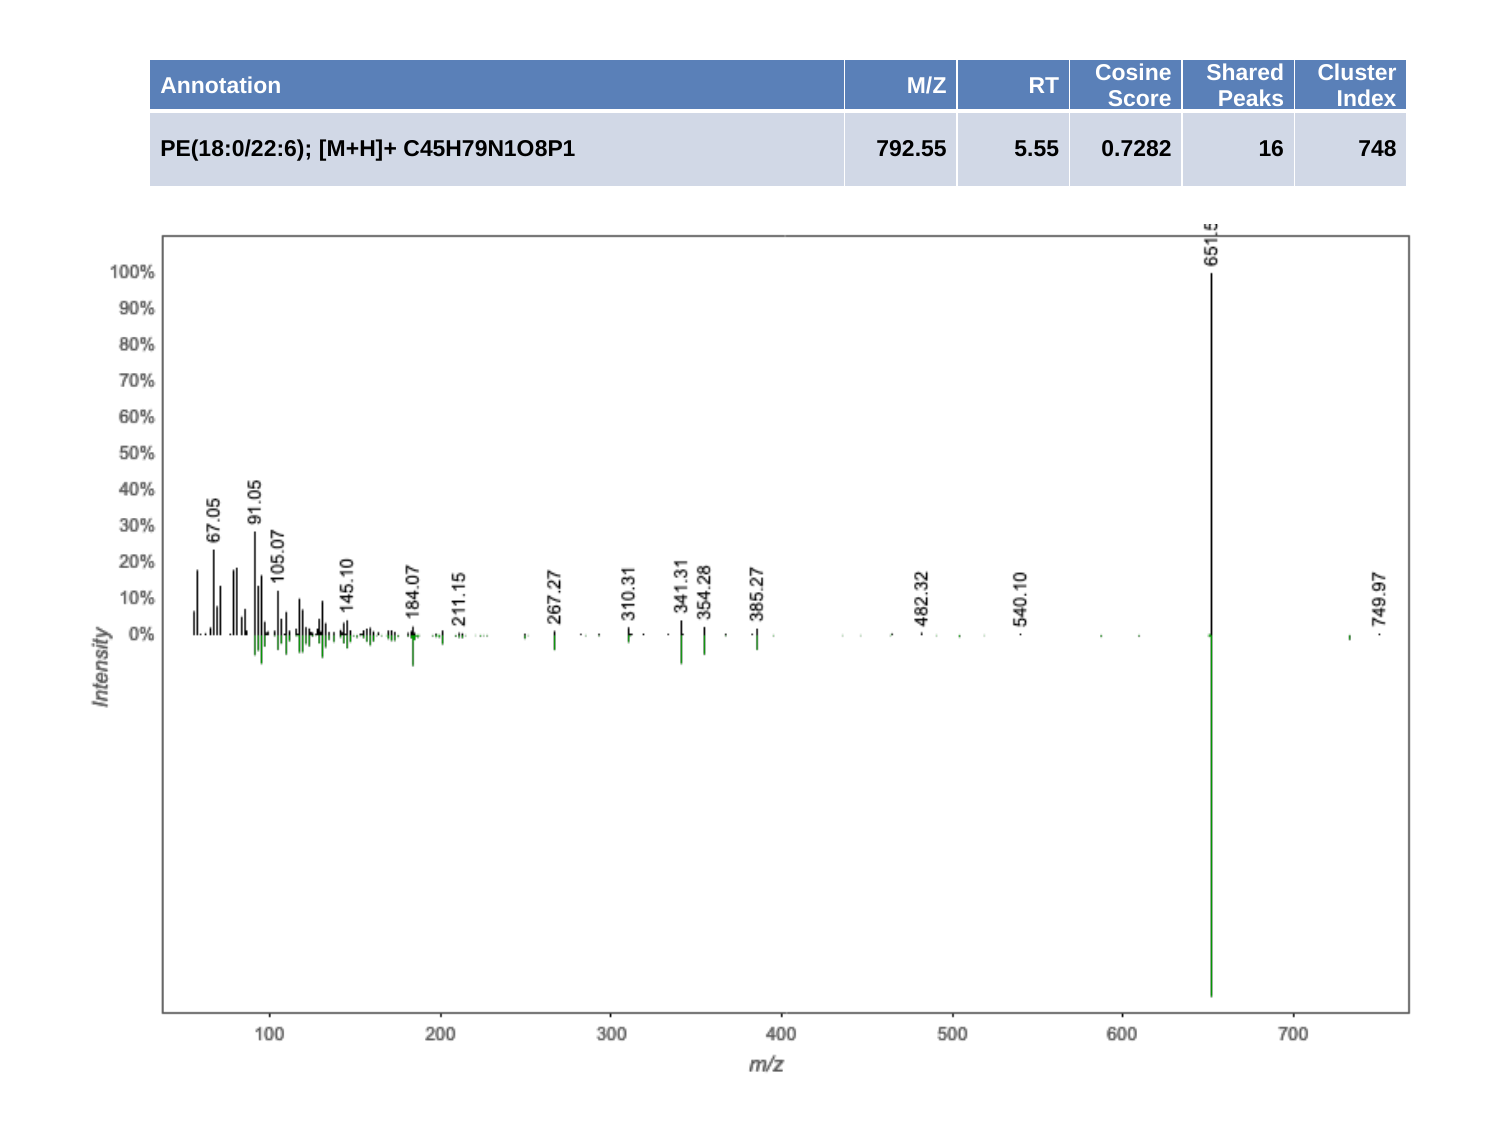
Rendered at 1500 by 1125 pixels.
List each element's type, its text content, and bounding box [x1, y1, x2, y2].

table_header Annotation [150, 60, 844, 109]
table_header RT [958, 60, 1069, 109]
table_cell 16 [1183, 113, 1294, 186]
table_cell 748 [1295, 113, 1406, 186]
table_cell 792.55 [845, 113, 956, 186]
table_header Shared Peaks [1183, 60, 1294, 109]
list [74, 224, 1426, 1081]
table_cell 0.7282 [1070, 113, 1181, 186]
table_header Cluster Index [1295, 60, 1406, 109]
table_cell 5.55 [958, 113, 1069, 186]
table_header Cosine Score [1070, 60, 1181, 109]
table_cell PE(18:0/22:6); [M+H]+ C45H79N1O8P1 [150, 113, 844, 186]
table_header M/Z [845, 60, 956, 109]
